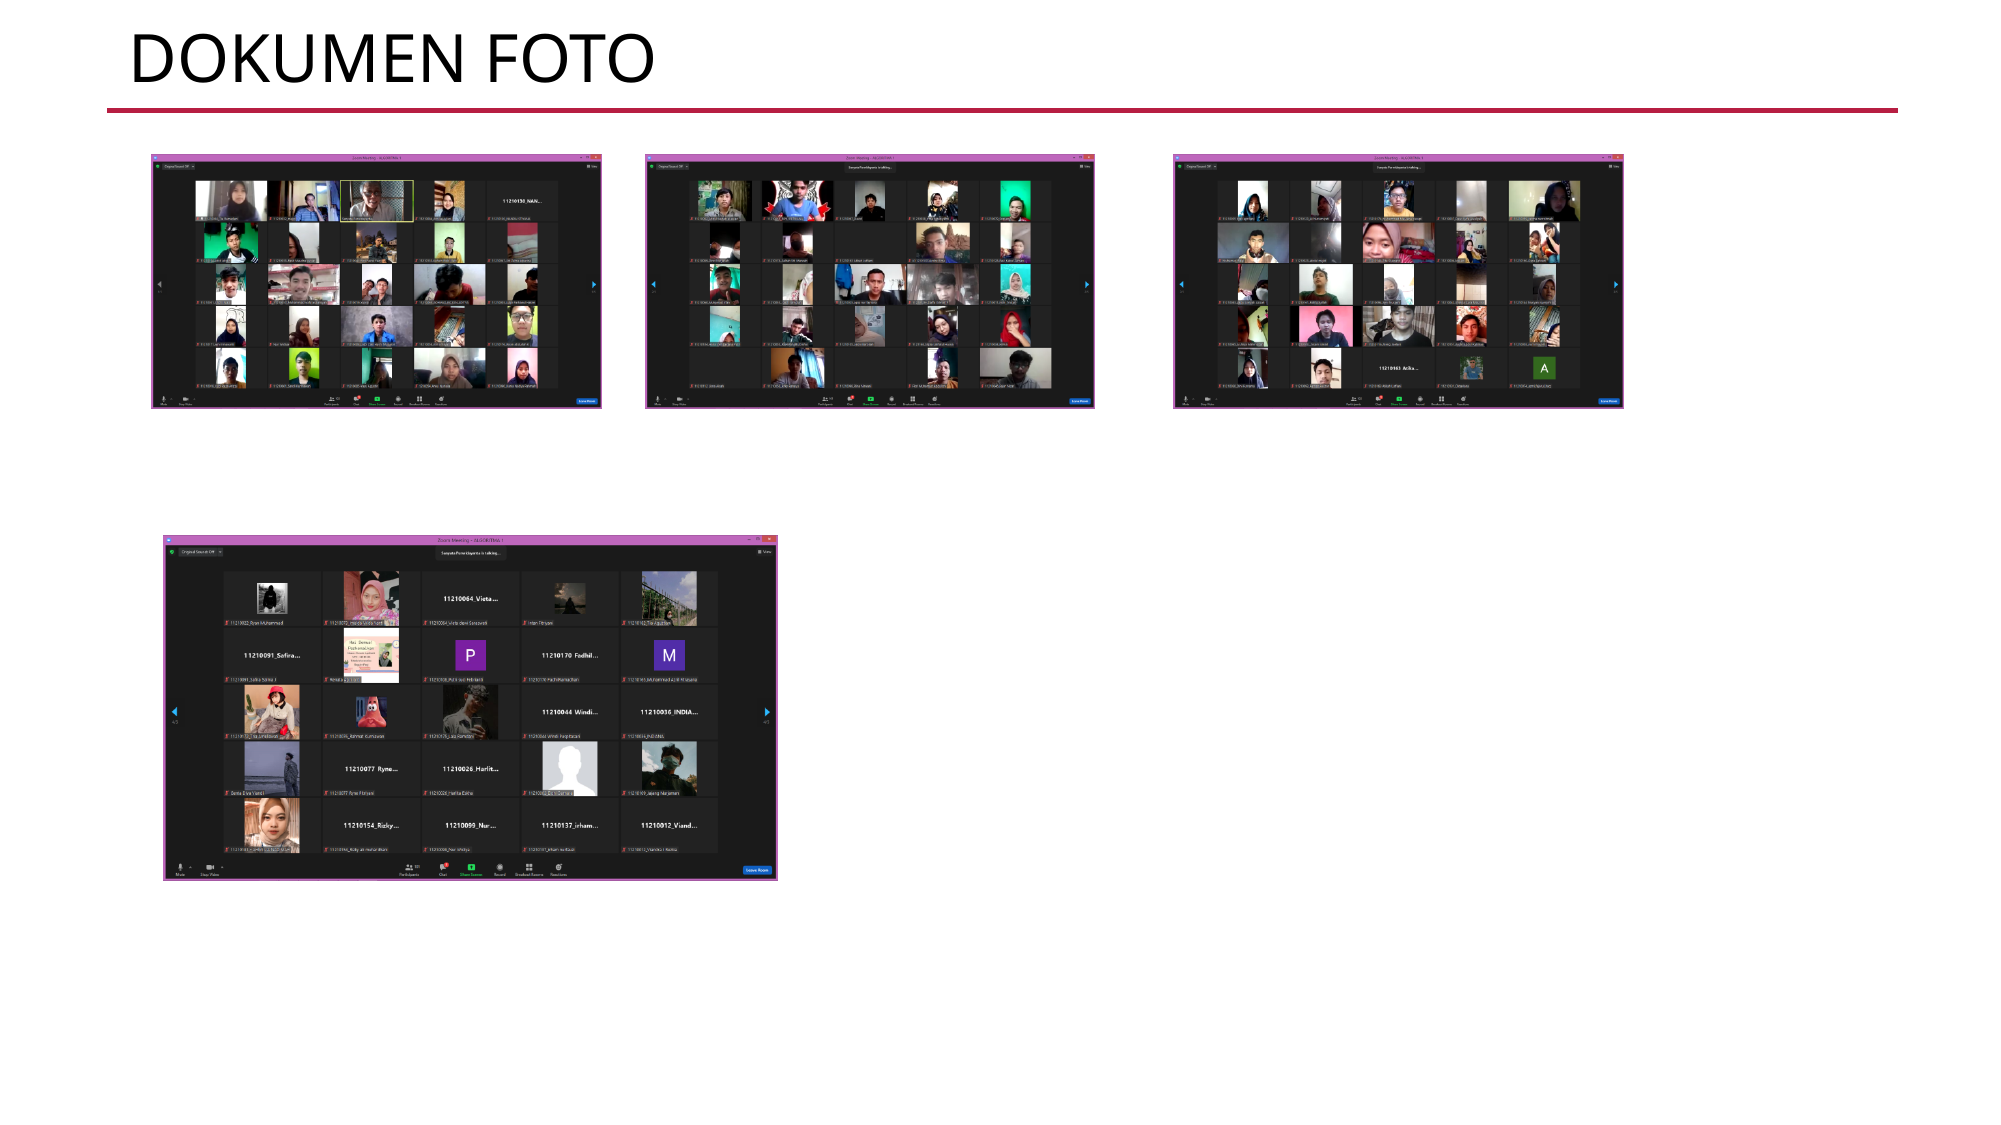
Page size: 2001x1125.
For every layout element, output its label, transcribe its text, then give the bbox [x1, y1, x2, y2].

picture [150, 154, 602, 409]
picture [163, 534, 778, 881]
title DOKUMEN Foto [113, 17, 1898, 121]
picture [644, 154, 1096, 409]
picture [1173, 154, 1624, 409]
